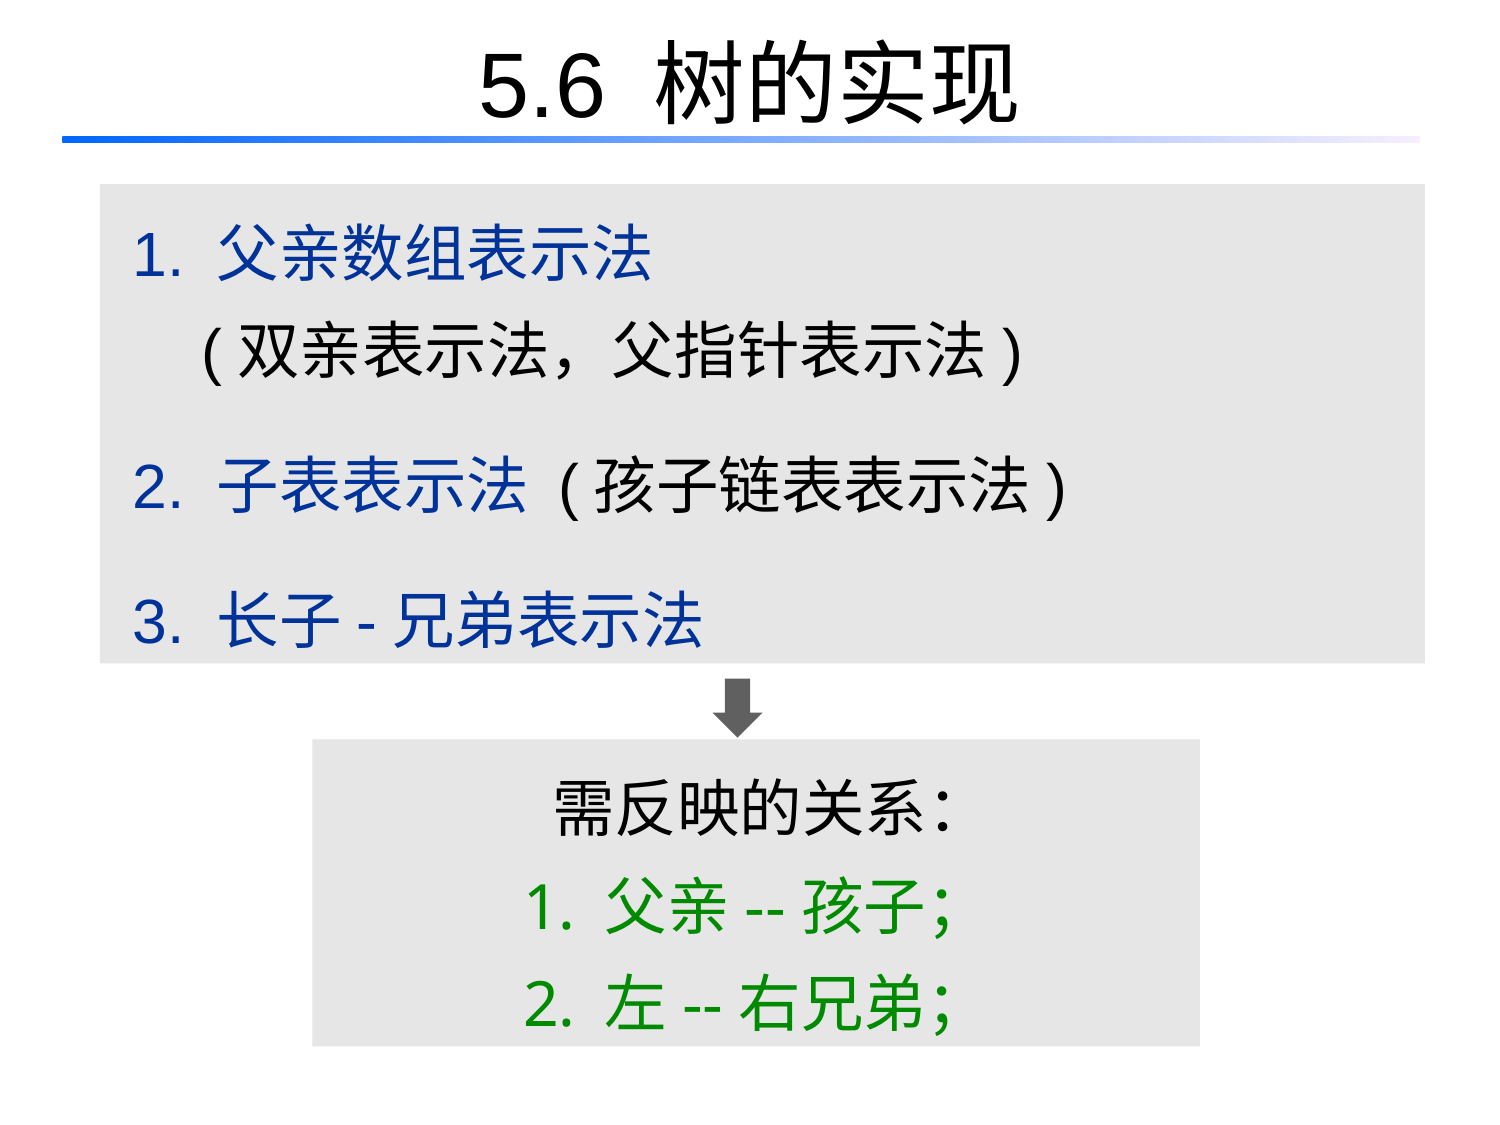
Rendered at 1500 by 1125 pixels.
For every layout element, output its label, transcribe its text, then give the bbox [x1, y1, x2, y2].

text_box [62, 136, 1421, 143]
text_box 需反映的关系： 父亲--孩子； 左--右兄弟； [312, 739, 1200, 1047]
text_box [712, 678, 763, 738]
text_box 1. 父亲数组表示法 (双亲表示法，父指针表示法) 2. 子表表示法 (孩子链表表示法) 3. 长子-兄弟表示法 [99, 184, 1425, 664]
title 5.6 树的实现 [74, 0, 1426, 176]
